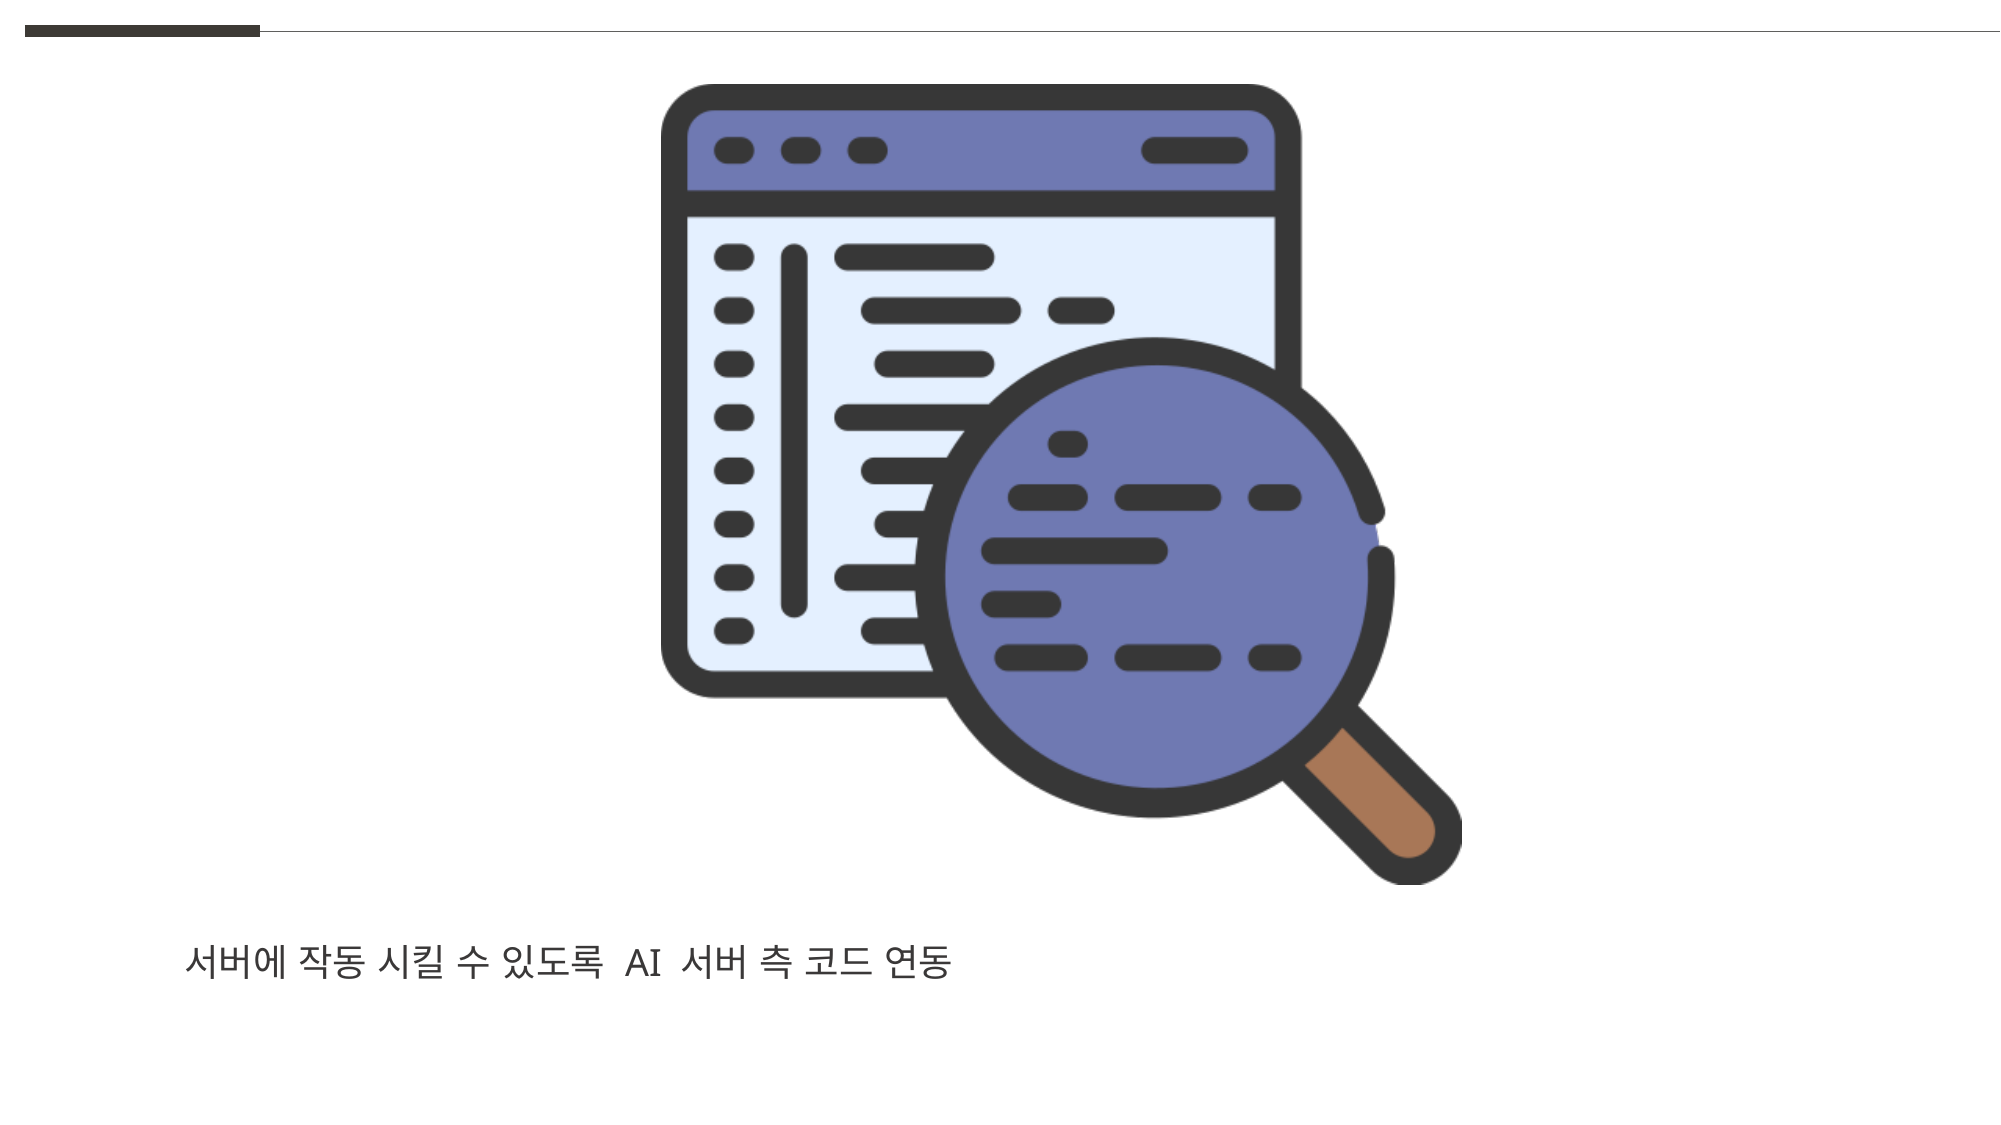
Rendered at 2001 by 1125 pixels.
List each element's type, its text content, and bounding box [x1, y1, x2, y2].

text_box 서버에 작동 시킬 수 있도록 AI 서버 측 코드 연동 [149, 931, 1849, 992]
picture [661, 84, 1462, 885]
